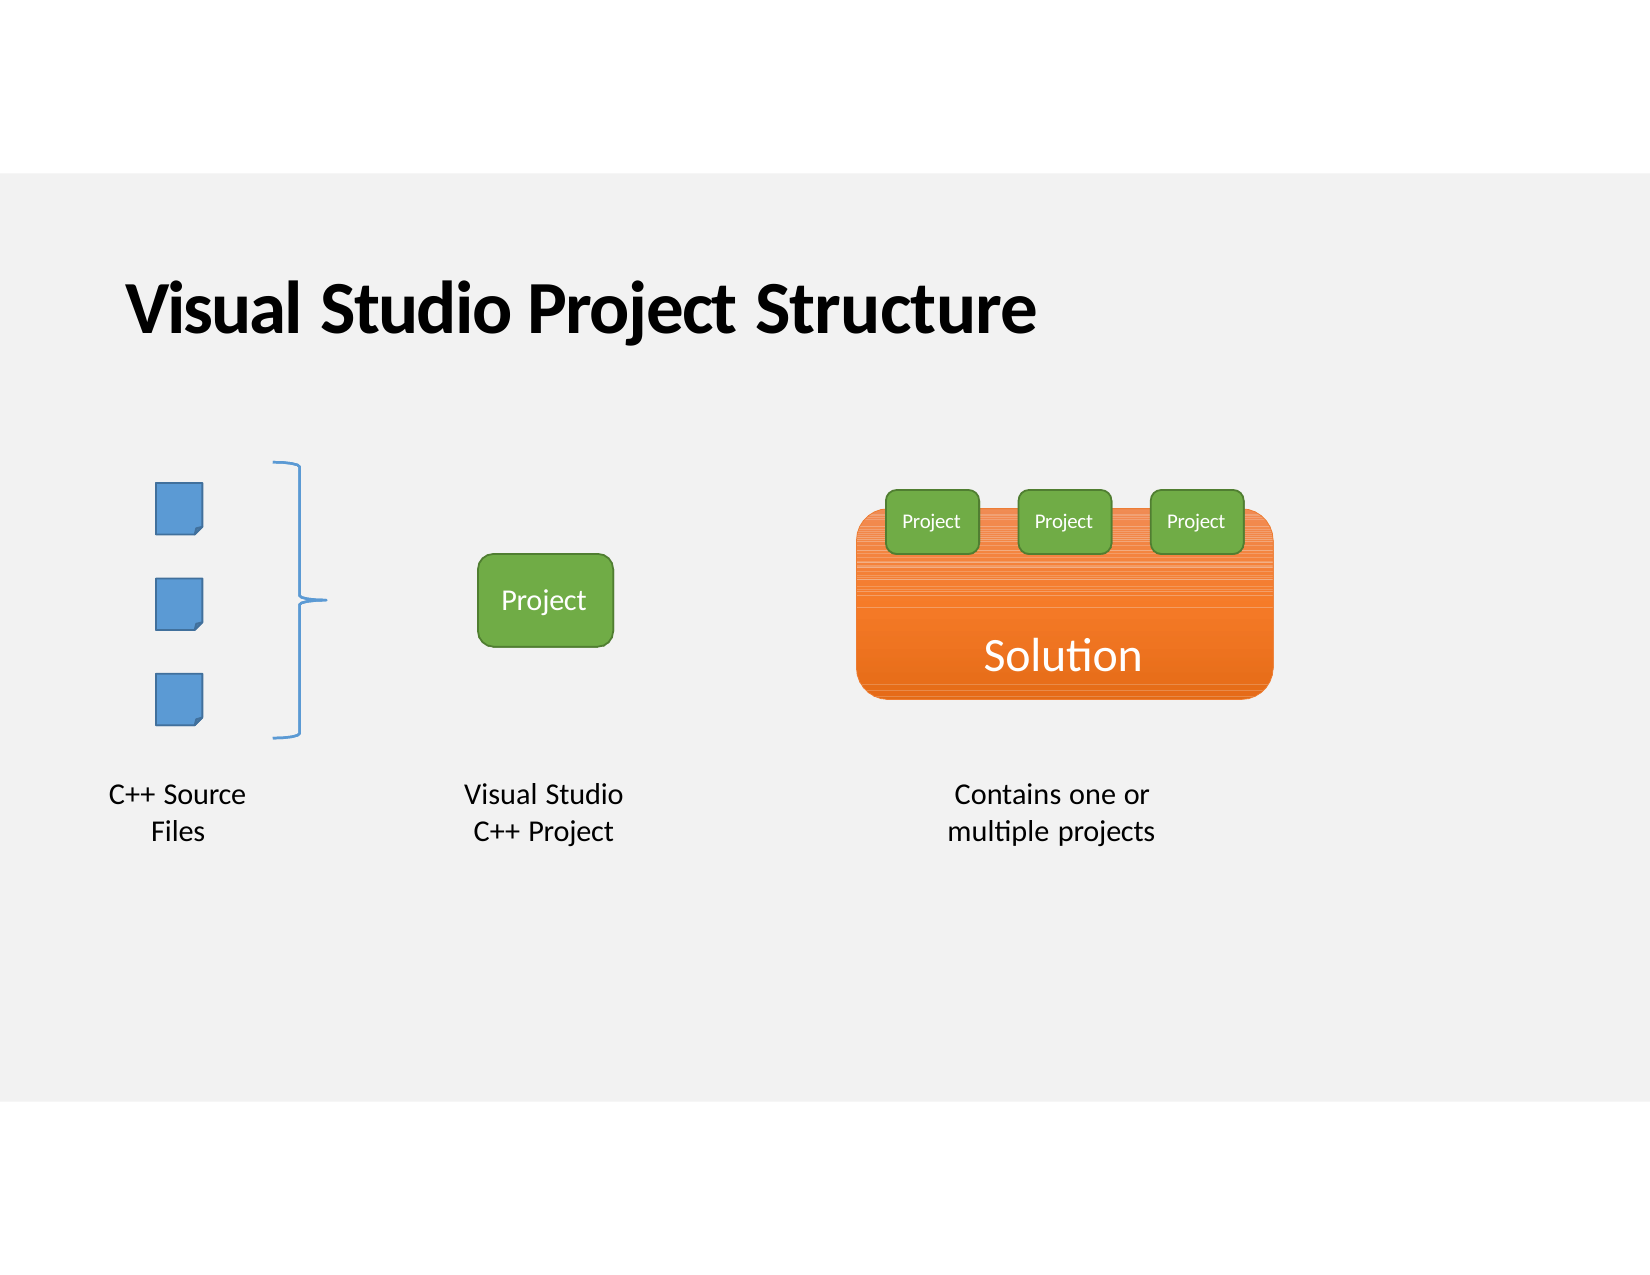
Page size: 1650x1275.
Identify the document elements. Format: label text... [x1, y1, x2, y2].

text_box Contains one or multiple projects [945, 771, 1163, 848]
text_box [476, 552, 615, 648]
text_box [884, 488, 981, 556]
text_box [855, 508, 1274, 701]
text_box Visual Studio C++ Project [462, 771, 629, 848]
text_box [154, 577, 204, 632]
text_box C++ Source Files [106, 771, 252, 848]
title Visual Studio Project Structure [123, 255, 1208, 472]
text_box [154, 481, 204, 536]
text_box [272, 462, 327, 739]
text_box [1149, 488, 1245, 556]
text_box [1017, 488, 1113, 556]
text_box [154, 672, 204, 727]
